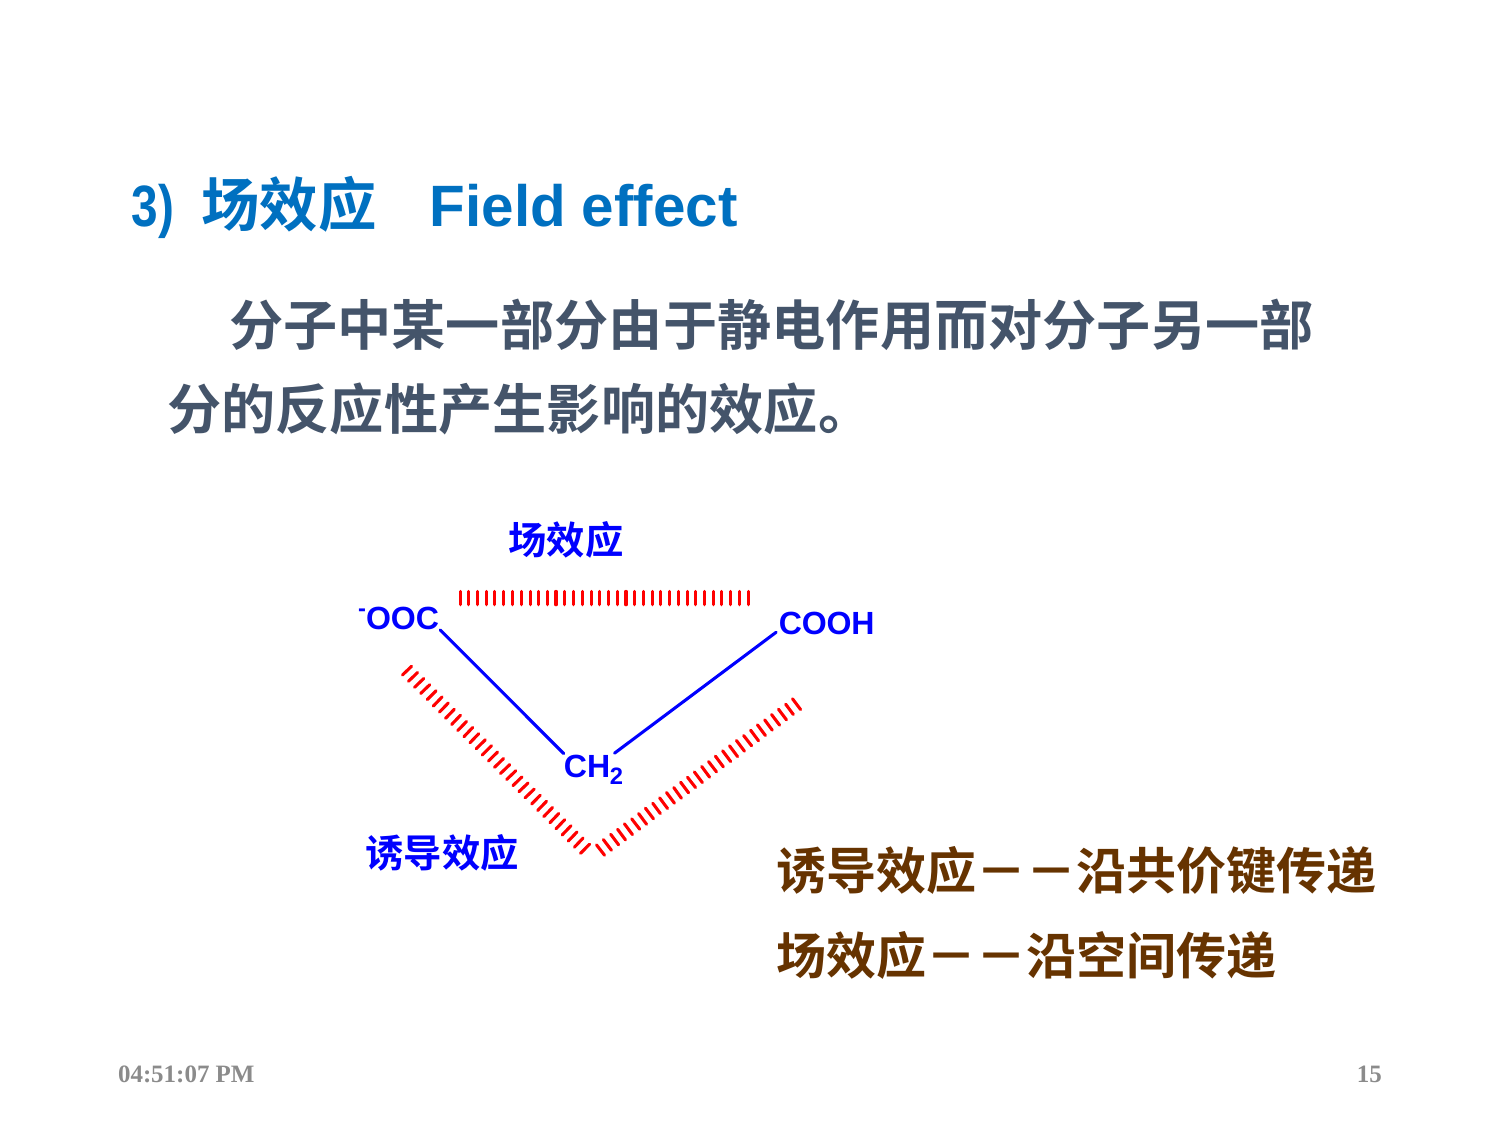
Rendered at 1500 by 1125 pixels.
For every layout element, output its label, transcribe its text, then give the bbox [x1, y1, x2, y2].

slide_number 15 [1059, 1042, 1397, 1103]
text_box 分子中某一部分由于静电作用而对分子另一部分的反应性产生影响的效应。 [152, 263, 1334, 448]
text_box 诱导效应－－沿共价键传递 场效应－－沿空间传递 [761, 832, 1412, 992]
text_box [351, 515, 882, 879]
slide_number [103, 1042, 441, 1103]
text_box 3) 场效应 Field effect [117, 160, 1251, 246]
